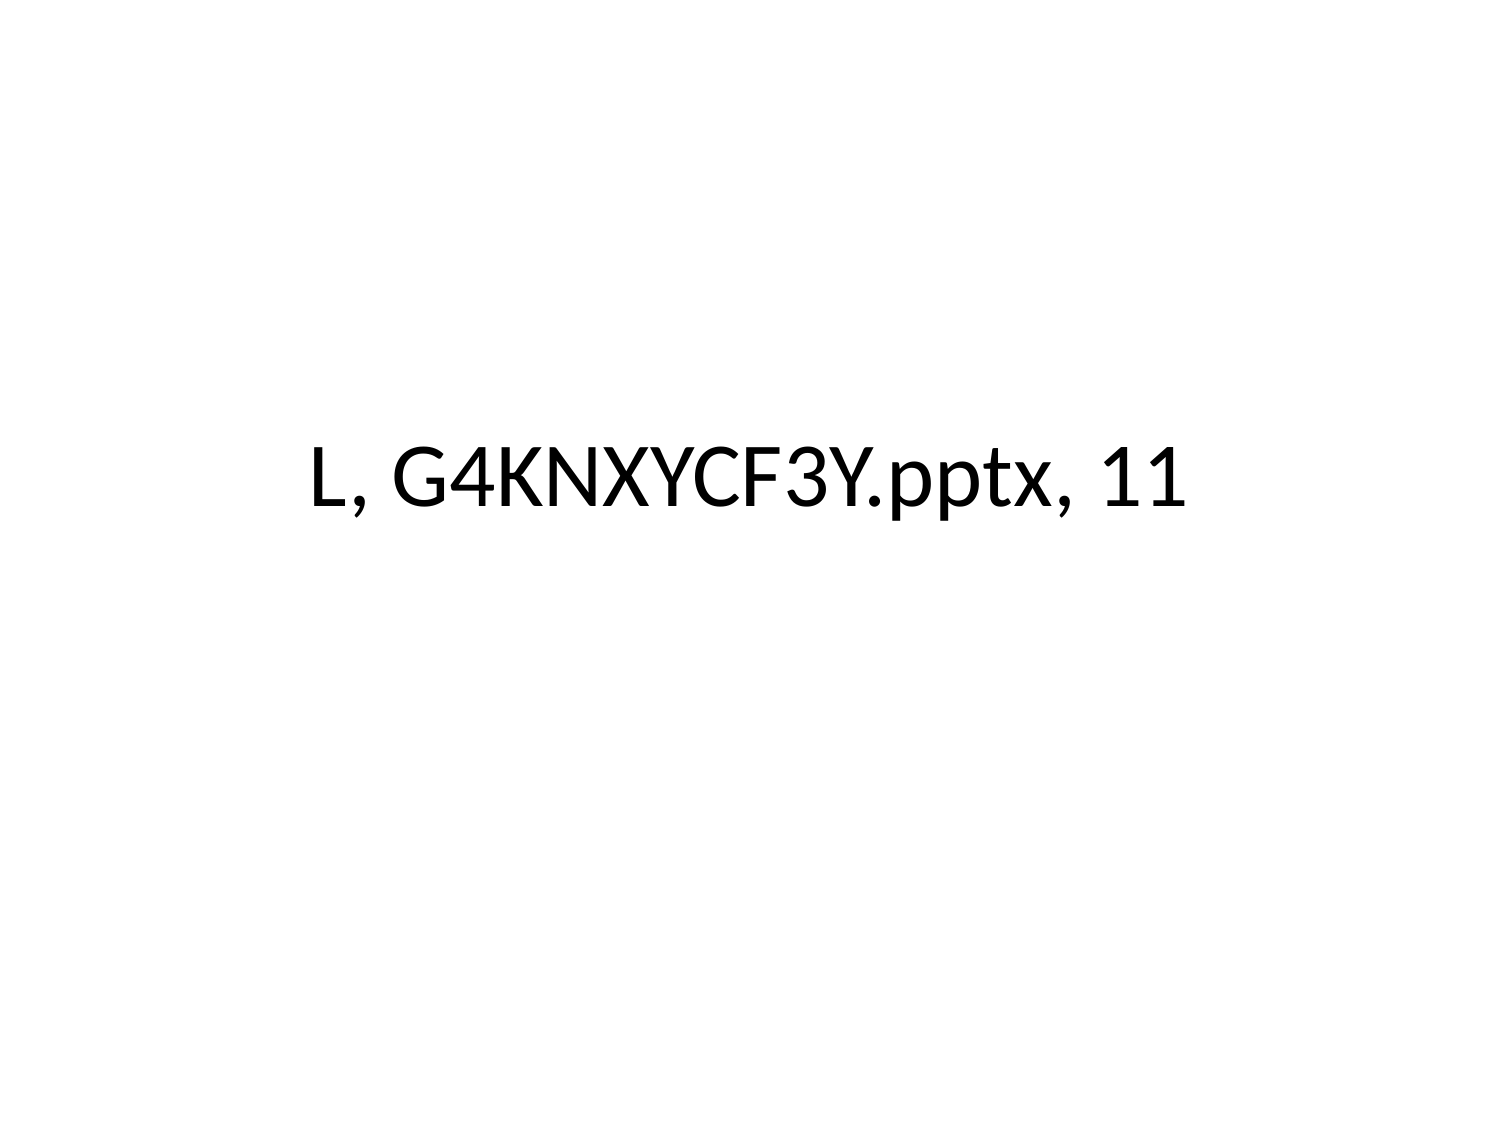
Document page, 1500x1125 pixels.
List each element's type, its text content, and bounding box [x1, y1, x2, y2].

title L, G4KNXYCF3Y.pptx, 11 [112, 349, 1388, 591]
